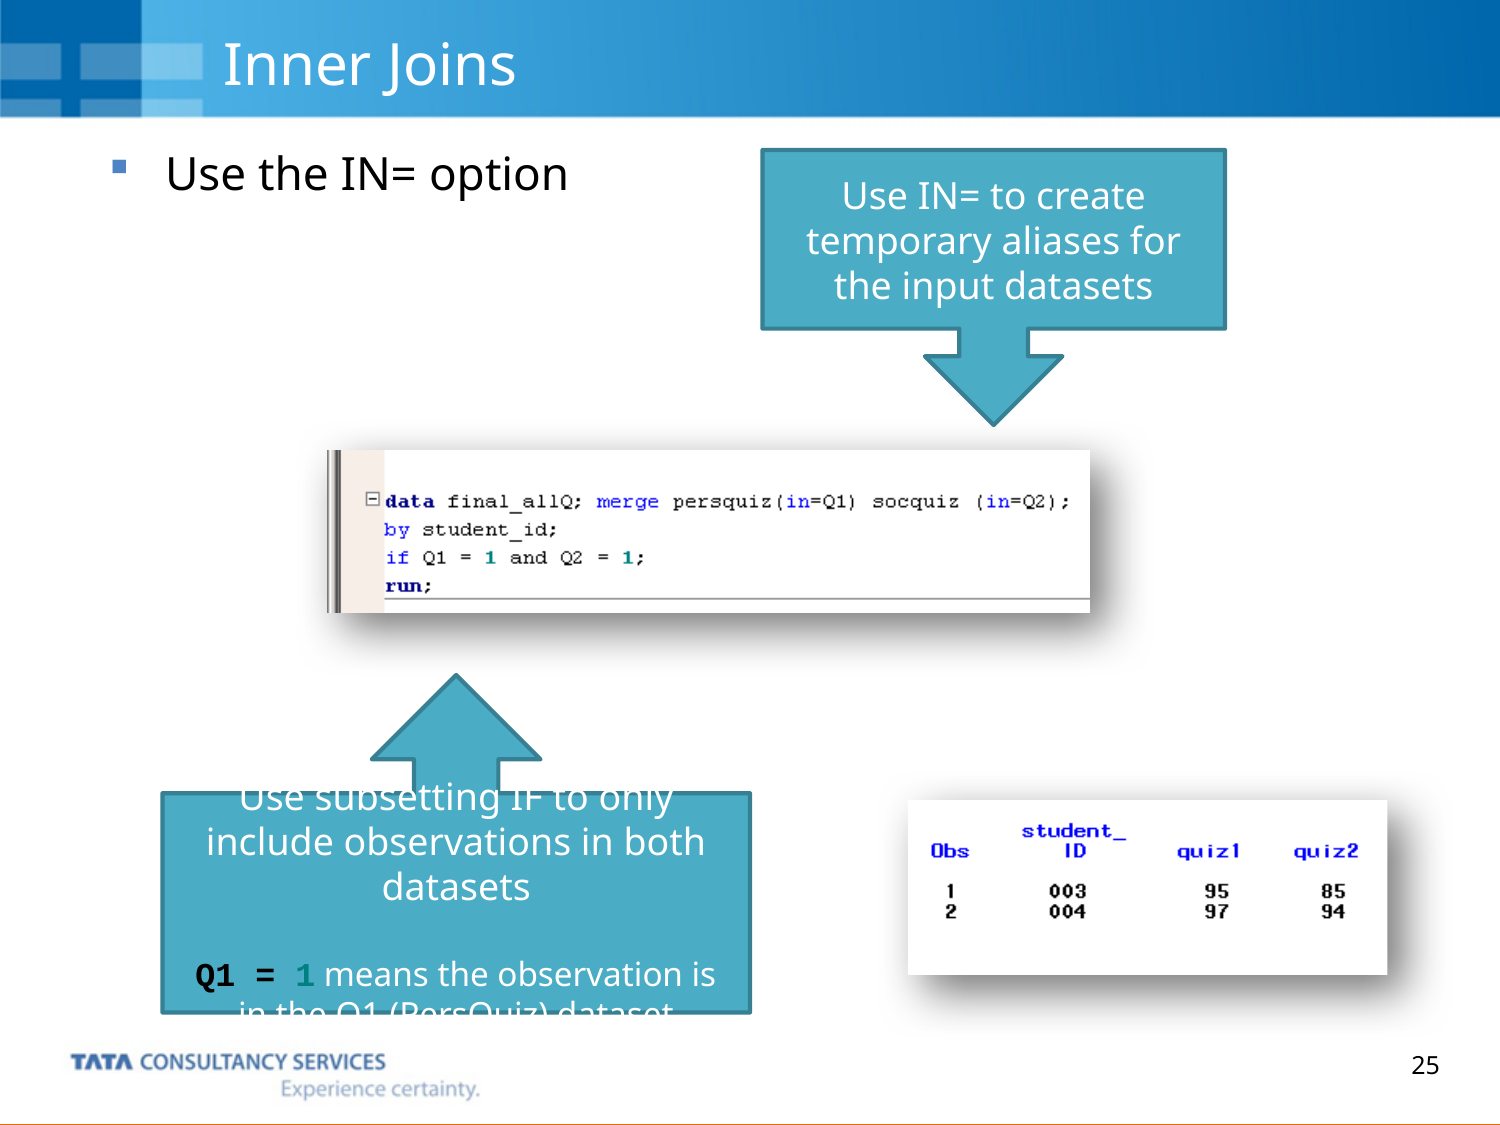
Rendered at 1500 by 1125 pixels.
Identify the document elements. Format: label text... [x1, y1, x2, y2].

title Inner Joins [208, 18, 1461, 107]
text_box Use IN= to create temporary aliases for the input datasets [760, 147, 1228, 428]
list Use the IN= option [93, 137, 1432, 975]
text_box Use subsetting IF to only include observations in both datasets Q1 = 1 means the observation is in the Q1 (PersQuiz) dataset [160, 672, 753, 1015]
picture [0, 0, 1500, 1124]
